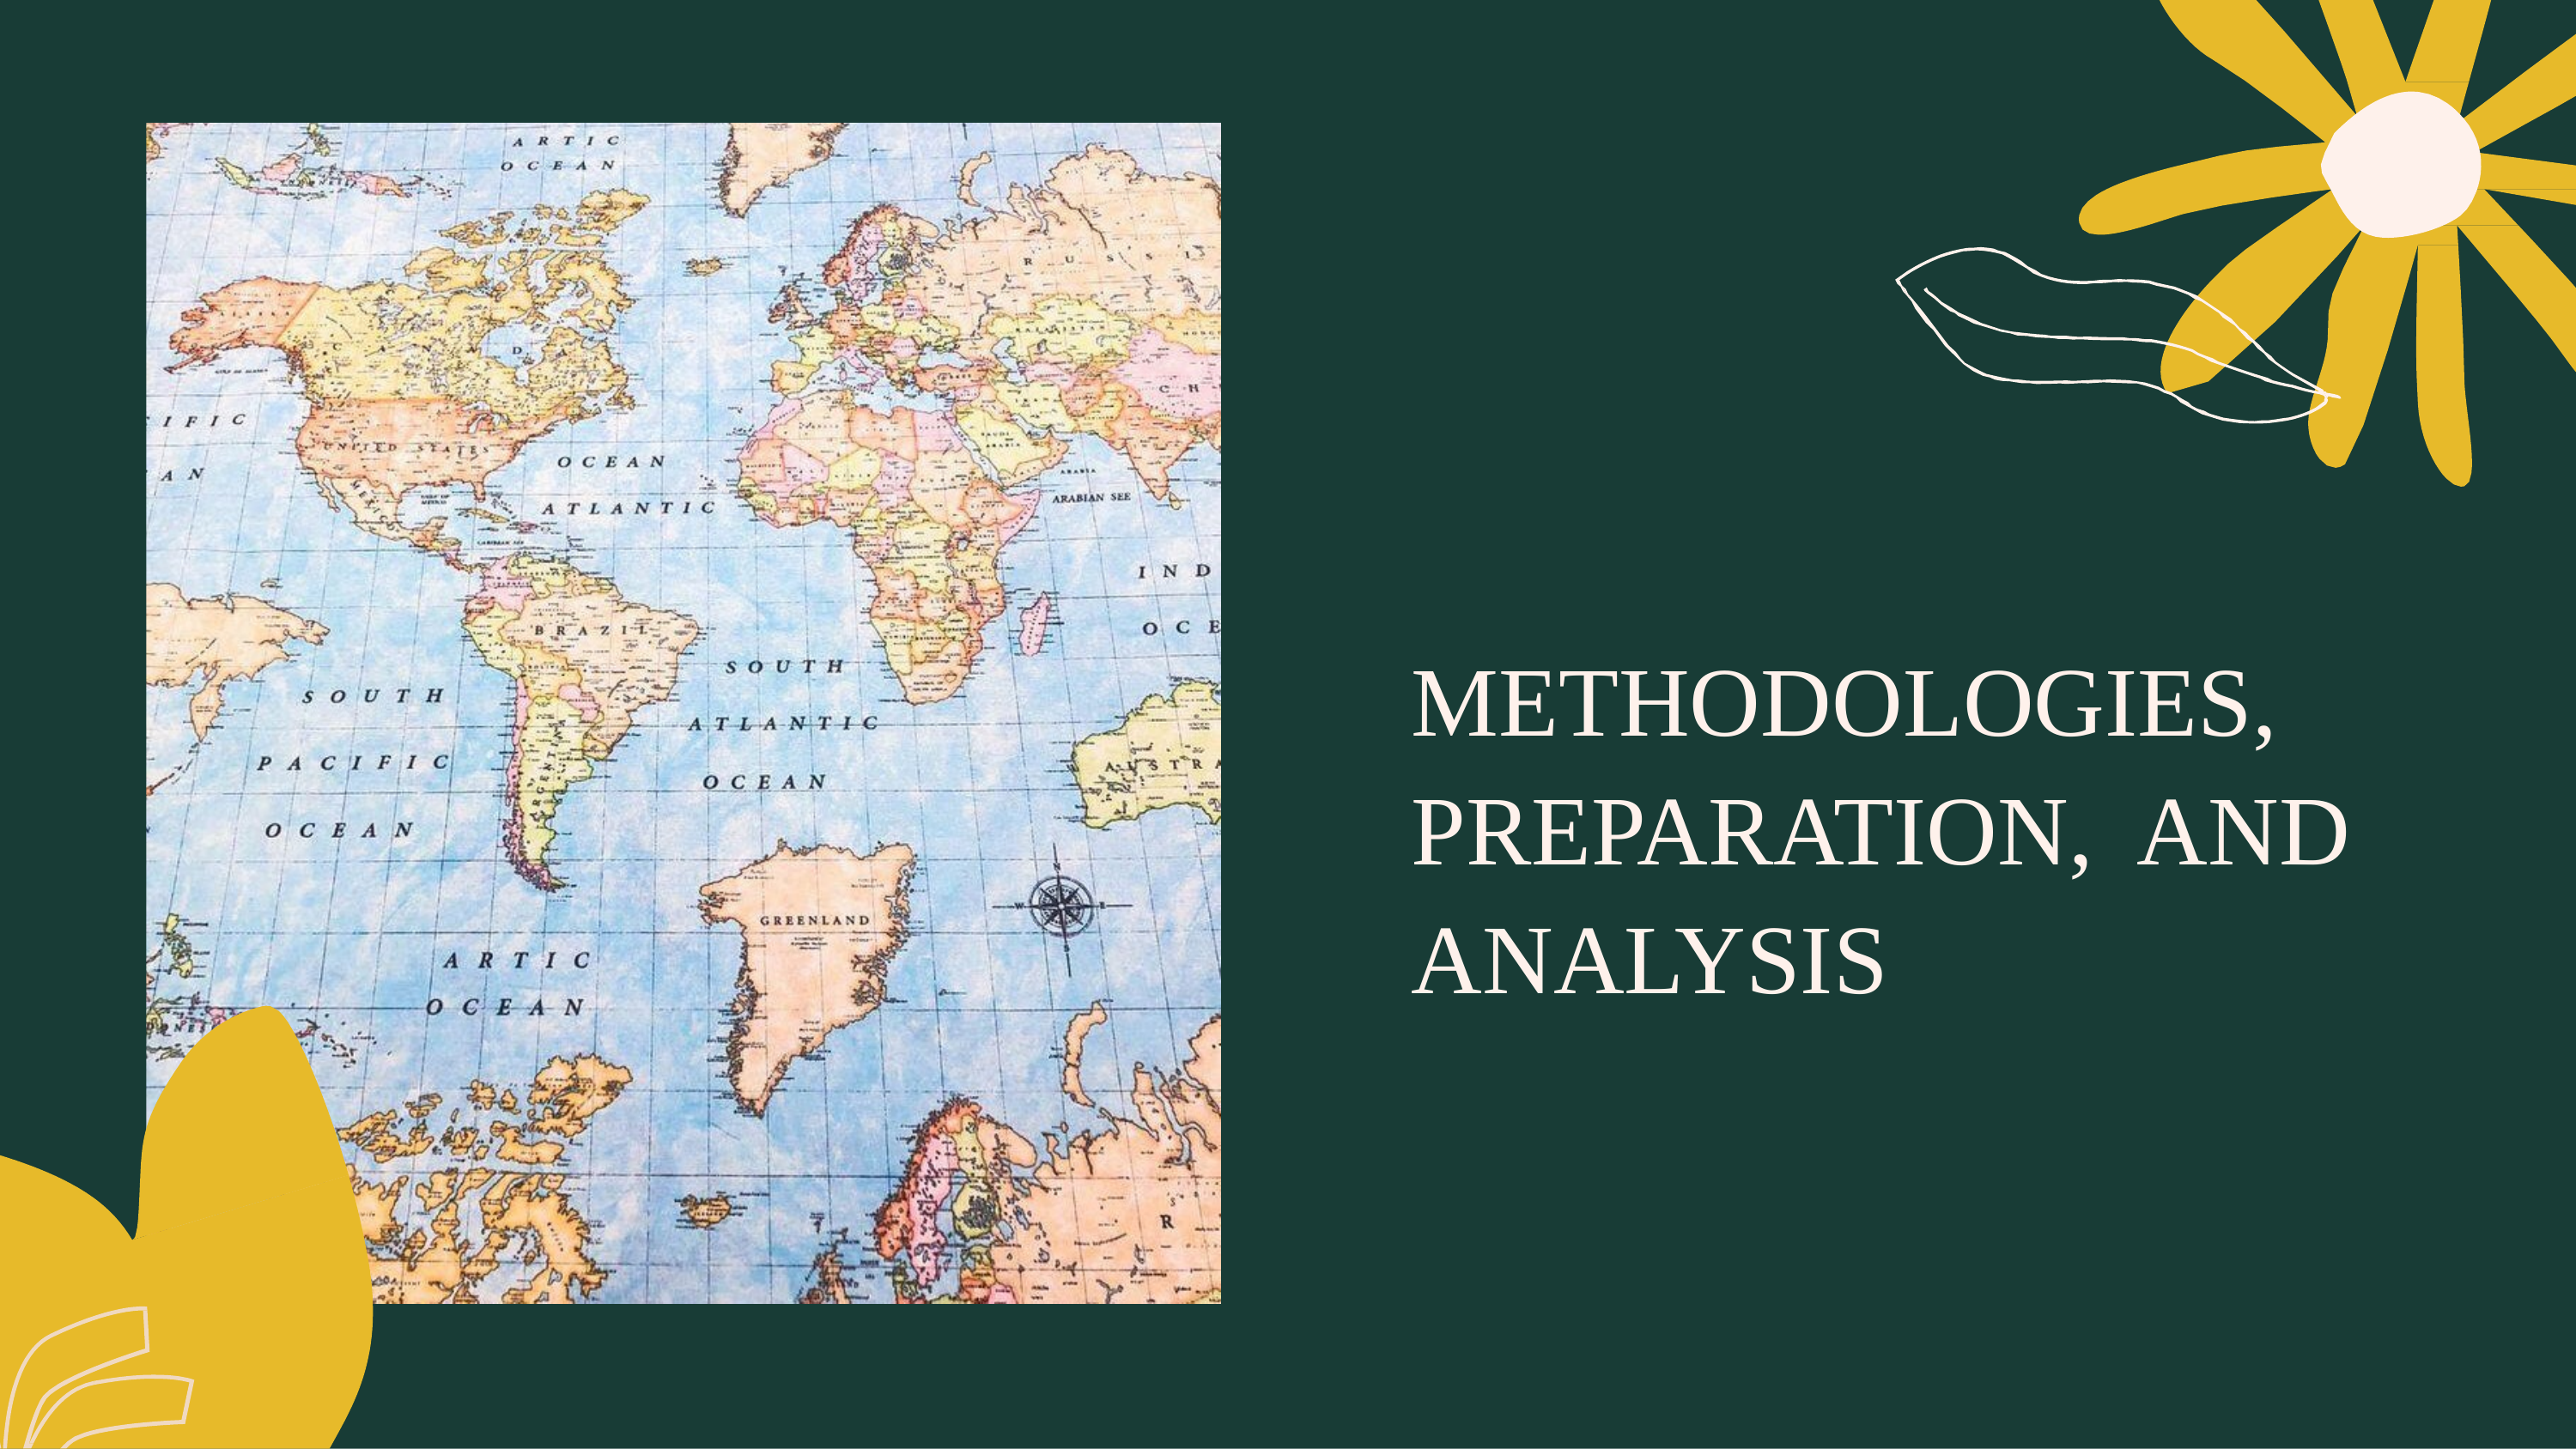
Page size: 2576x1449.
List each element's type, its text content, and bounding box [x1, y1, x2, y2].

text_box [0, 0, 2576, 1449]
title METHODOLOGIES, PREPARATION, AND ANALYSIS [1409, 609, 2379, 1014]
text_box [0, 123, 1222, 1449]
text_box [1894, 0, 2576, 488]
